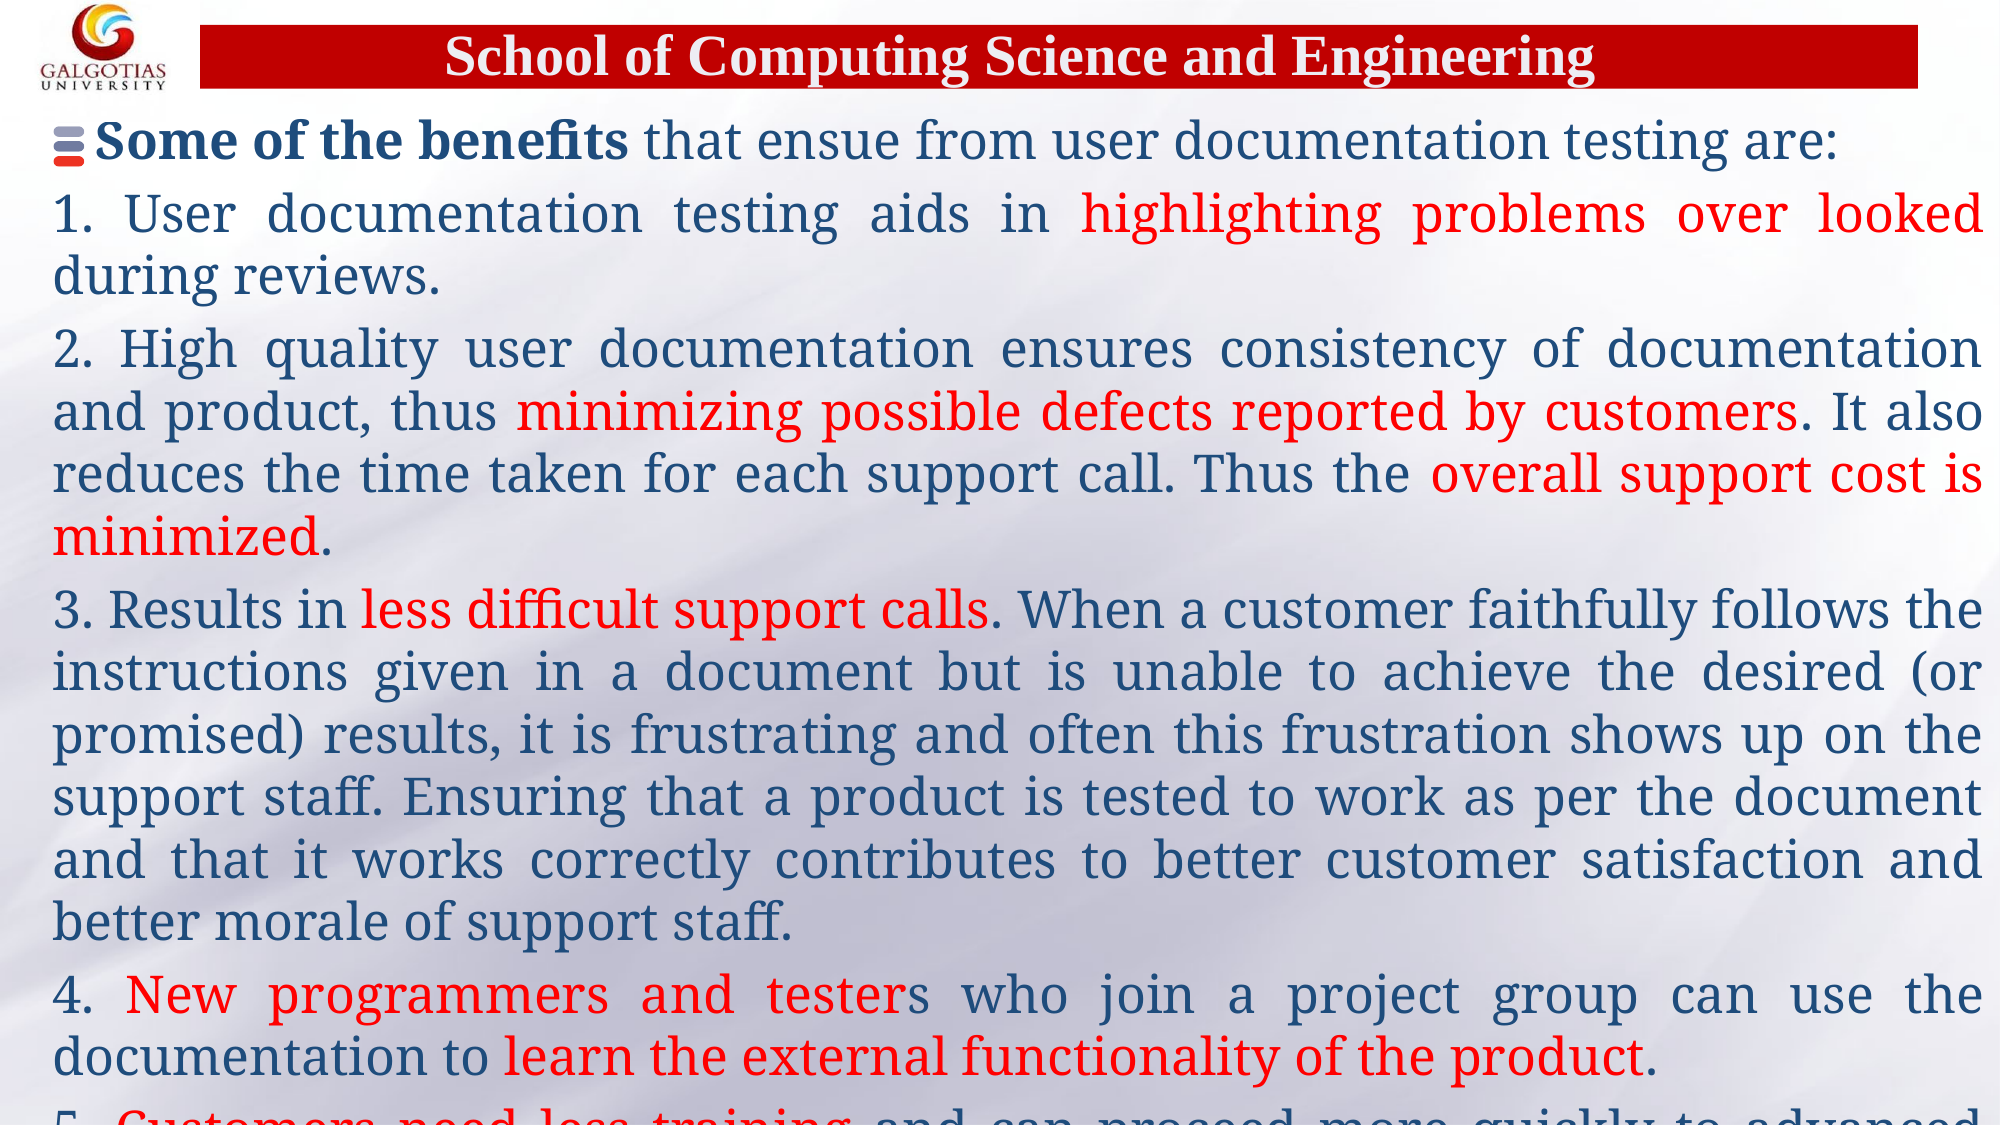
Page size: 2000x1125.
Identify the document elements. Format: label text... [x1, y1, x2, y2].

title School of Computing Science and Engineering [205, 24, 1919, 89]
picture [0, 0, 2000, 1125]
list Some of the benefits that ensue from user documentation testing are: 1. User documentation testing aids in highlighting problems over looked during reviews. 2. High quality user documentation ensures consistency of documentation and product, thus minimizing possible defects reported by customers. It also reduces the time taken for each support call. Thus the overall support cost is minimized. 3. Results in less difficult support calls. When a customer faithfully follows the instructions given in a document but is unable to achieve the desired (or promised) results, it is frustrating and often this frustration shows up on the support staff. Ensuring that a product is tested to work as per the document and that it works correctly contributes to better customer satisfaction and better morale of support staff. 4. New programmers and testers who join a project group can use the documentation to learn the external functionality of the product. 5. Customers need less training and can proceed more quickly to advanced training and product usage if the documentation is of high quality and is consistent with the product. Thus high-quality user documentation can result in a reduction of overall training costs for user organizations. [37, 99, 2000, 1125]
